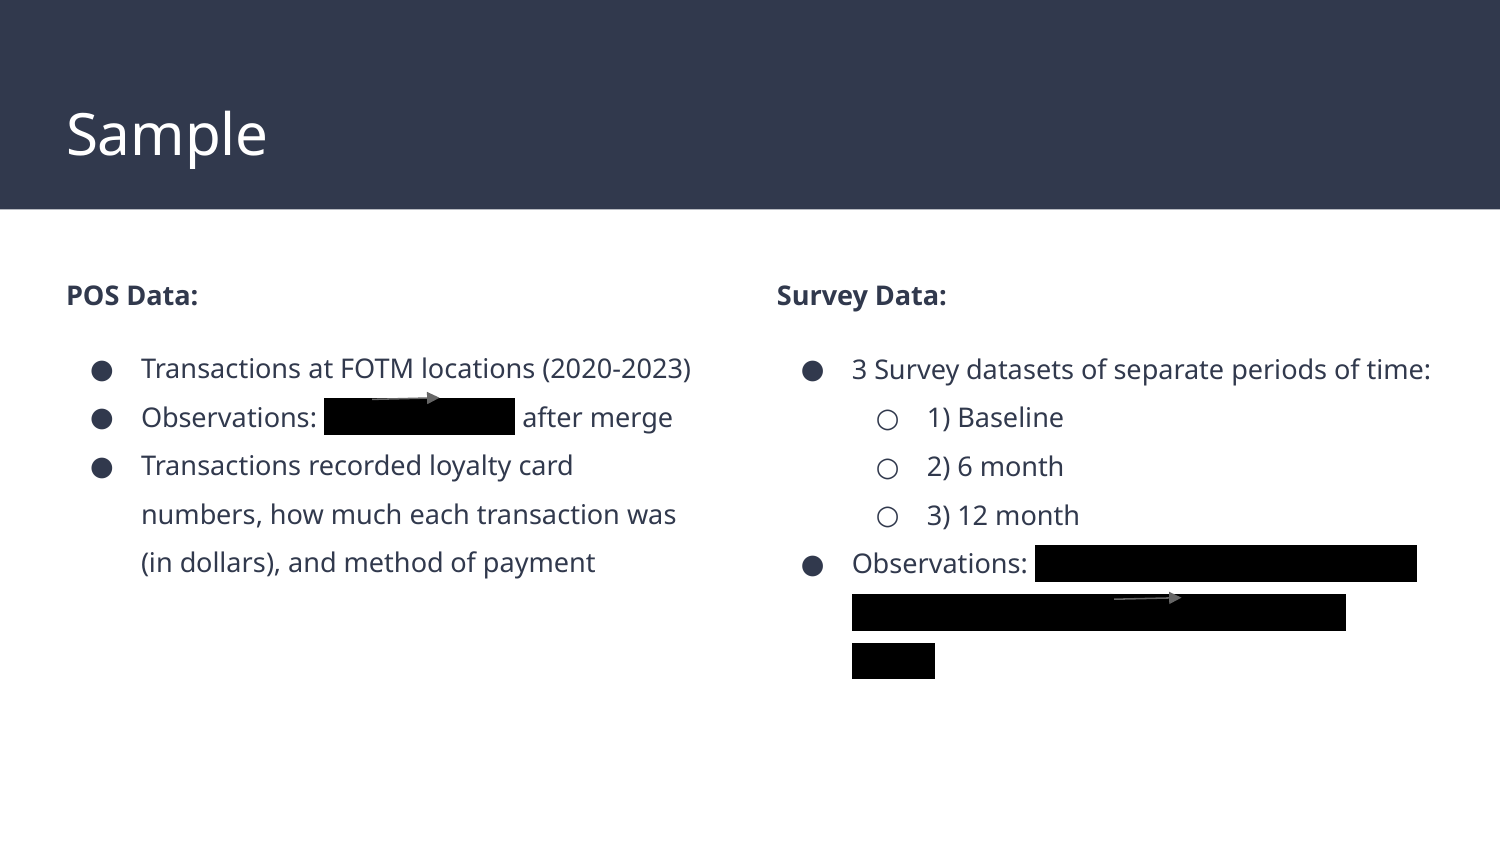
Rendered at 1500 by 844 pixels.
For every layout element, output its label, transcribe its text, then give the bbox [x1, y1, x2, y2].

title Sample [51, 82, 1449, 185]
list POS Data: Transactions at FOTM locations (2020-2023) Observations: 772 379 after merge Transactions recorded loyalty card numbers, how much each transaction was (in dollars), and method of payment [51, 247, 708, 718]
list Survey Data: 3 Survey datasets of separate periods of time: 1) Baseline 2) 6 month 3) 12 month Observations: 284 (baseline) + 162 (6 month) + 98 (12 month) = 544 379 after merge [761, 247, 1449, 551]
